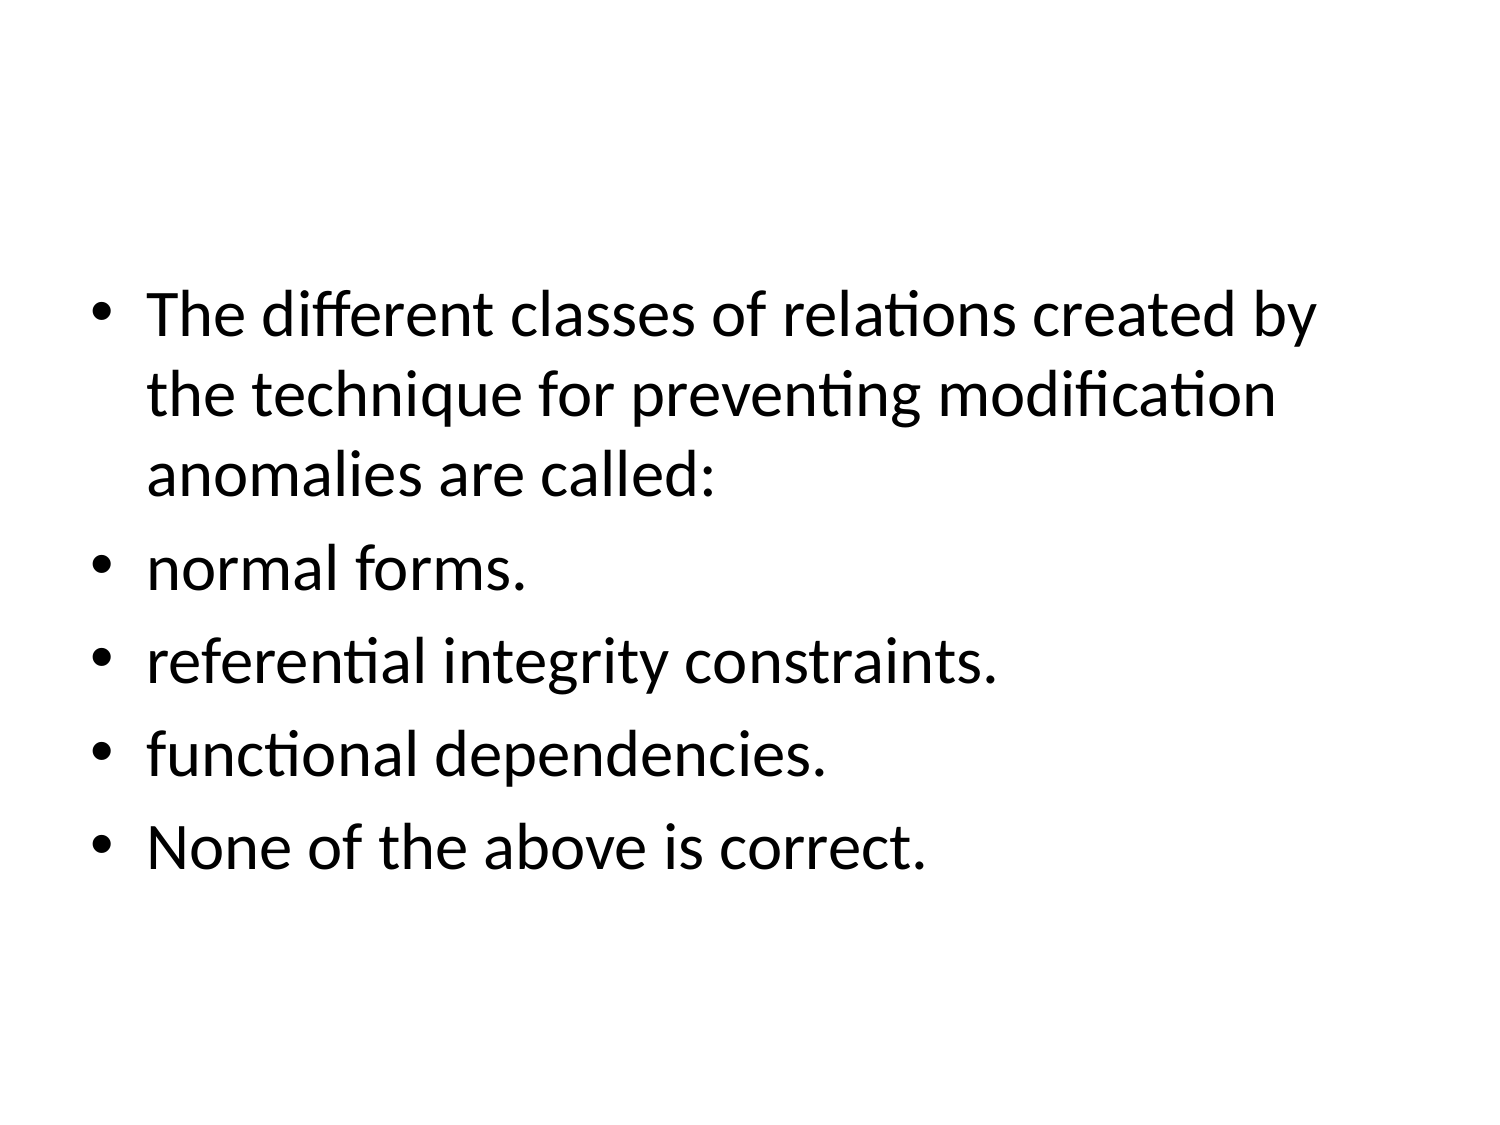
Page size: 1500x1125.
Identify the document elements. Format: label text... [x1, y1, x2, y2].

list The different classes of relations created by the technique for preventing modification anomalies are called: normal forms. referential integrity constraints. functional dependencies. None of the above is correct. [75, 262, 1425, 1005]
